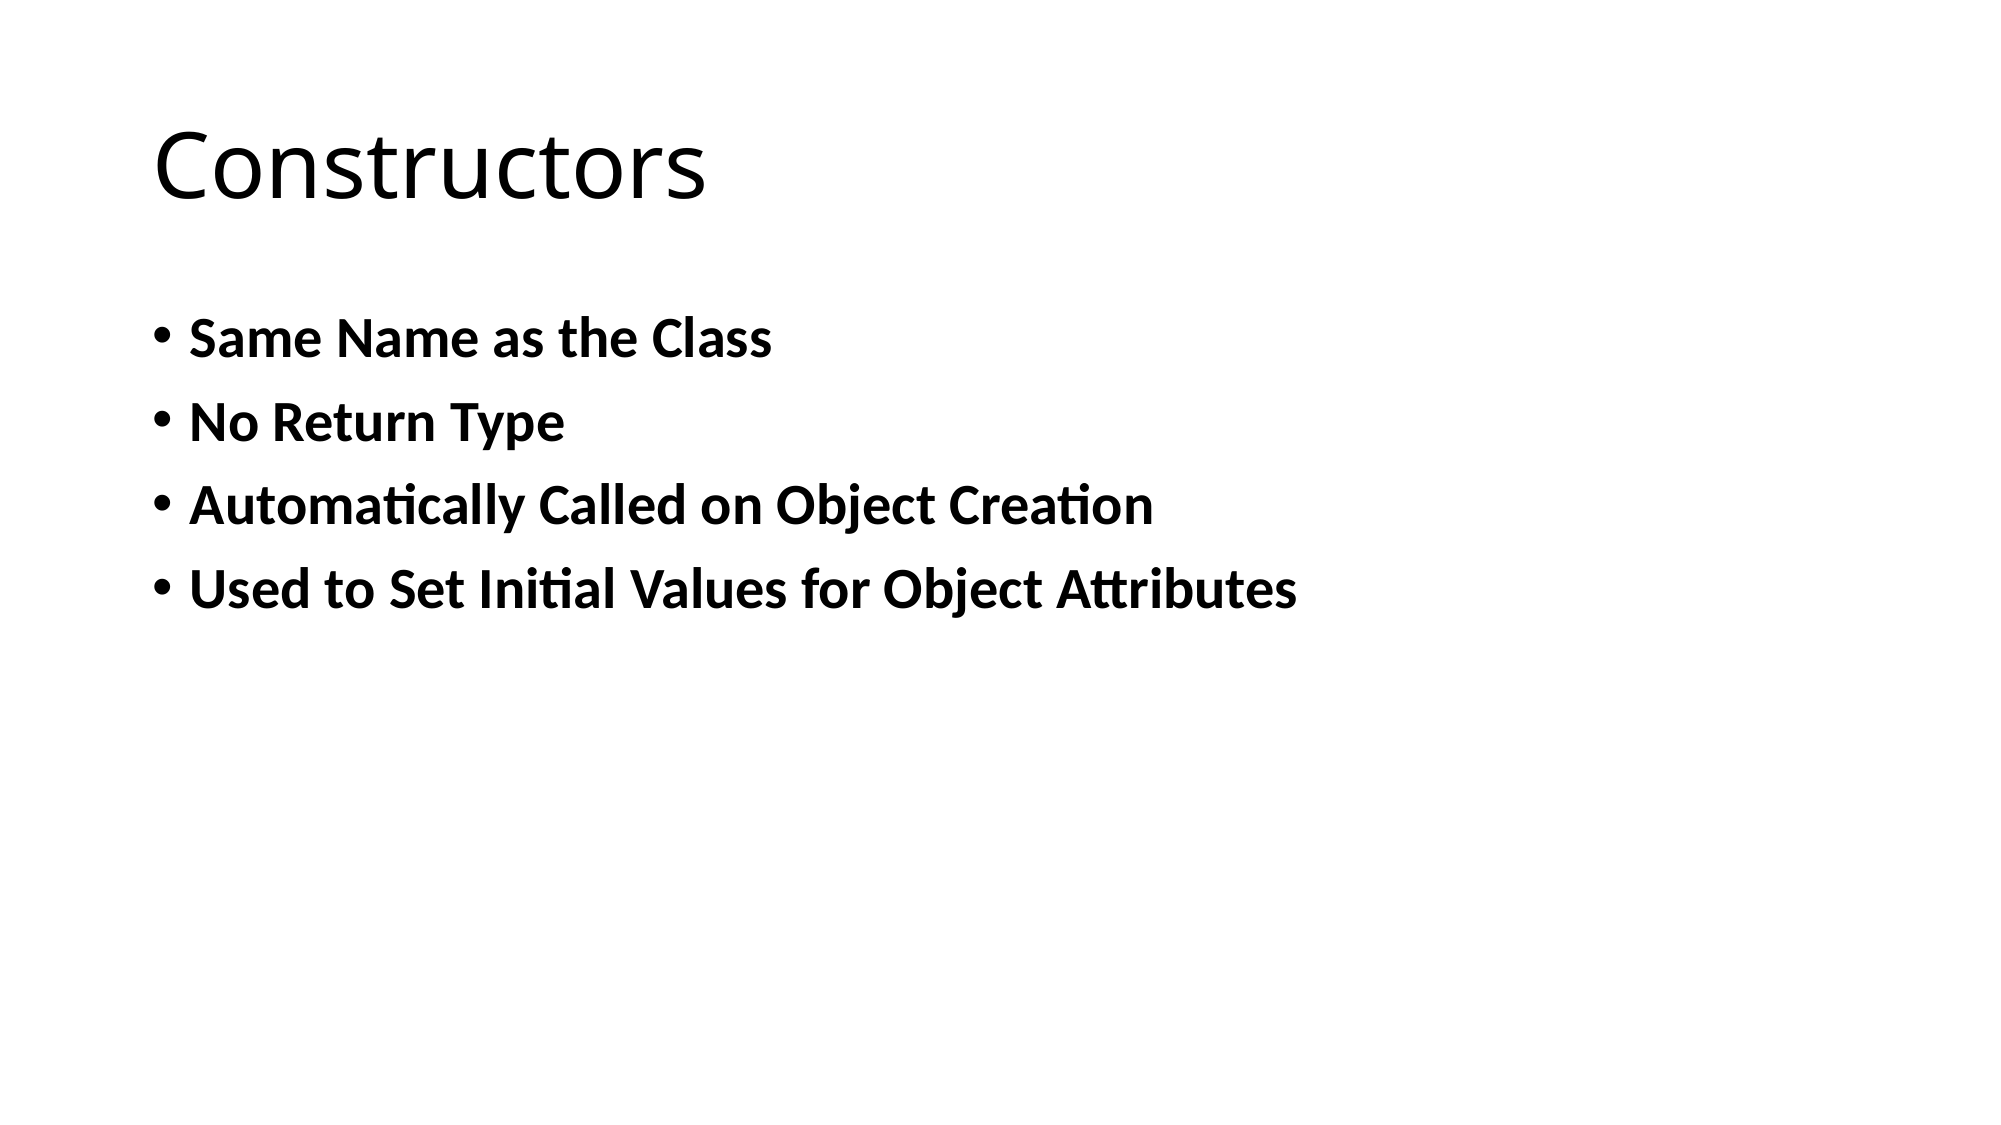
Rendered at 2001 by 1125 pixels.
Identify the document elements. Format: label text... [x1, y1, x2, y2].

list Same Name as the Class No Return Type Automatically Called on Object Creation Used to Set Initial Values for Object Attributes [137, 299, 1863, 1014]
title Constructors [137, 59, 1863, 278]
